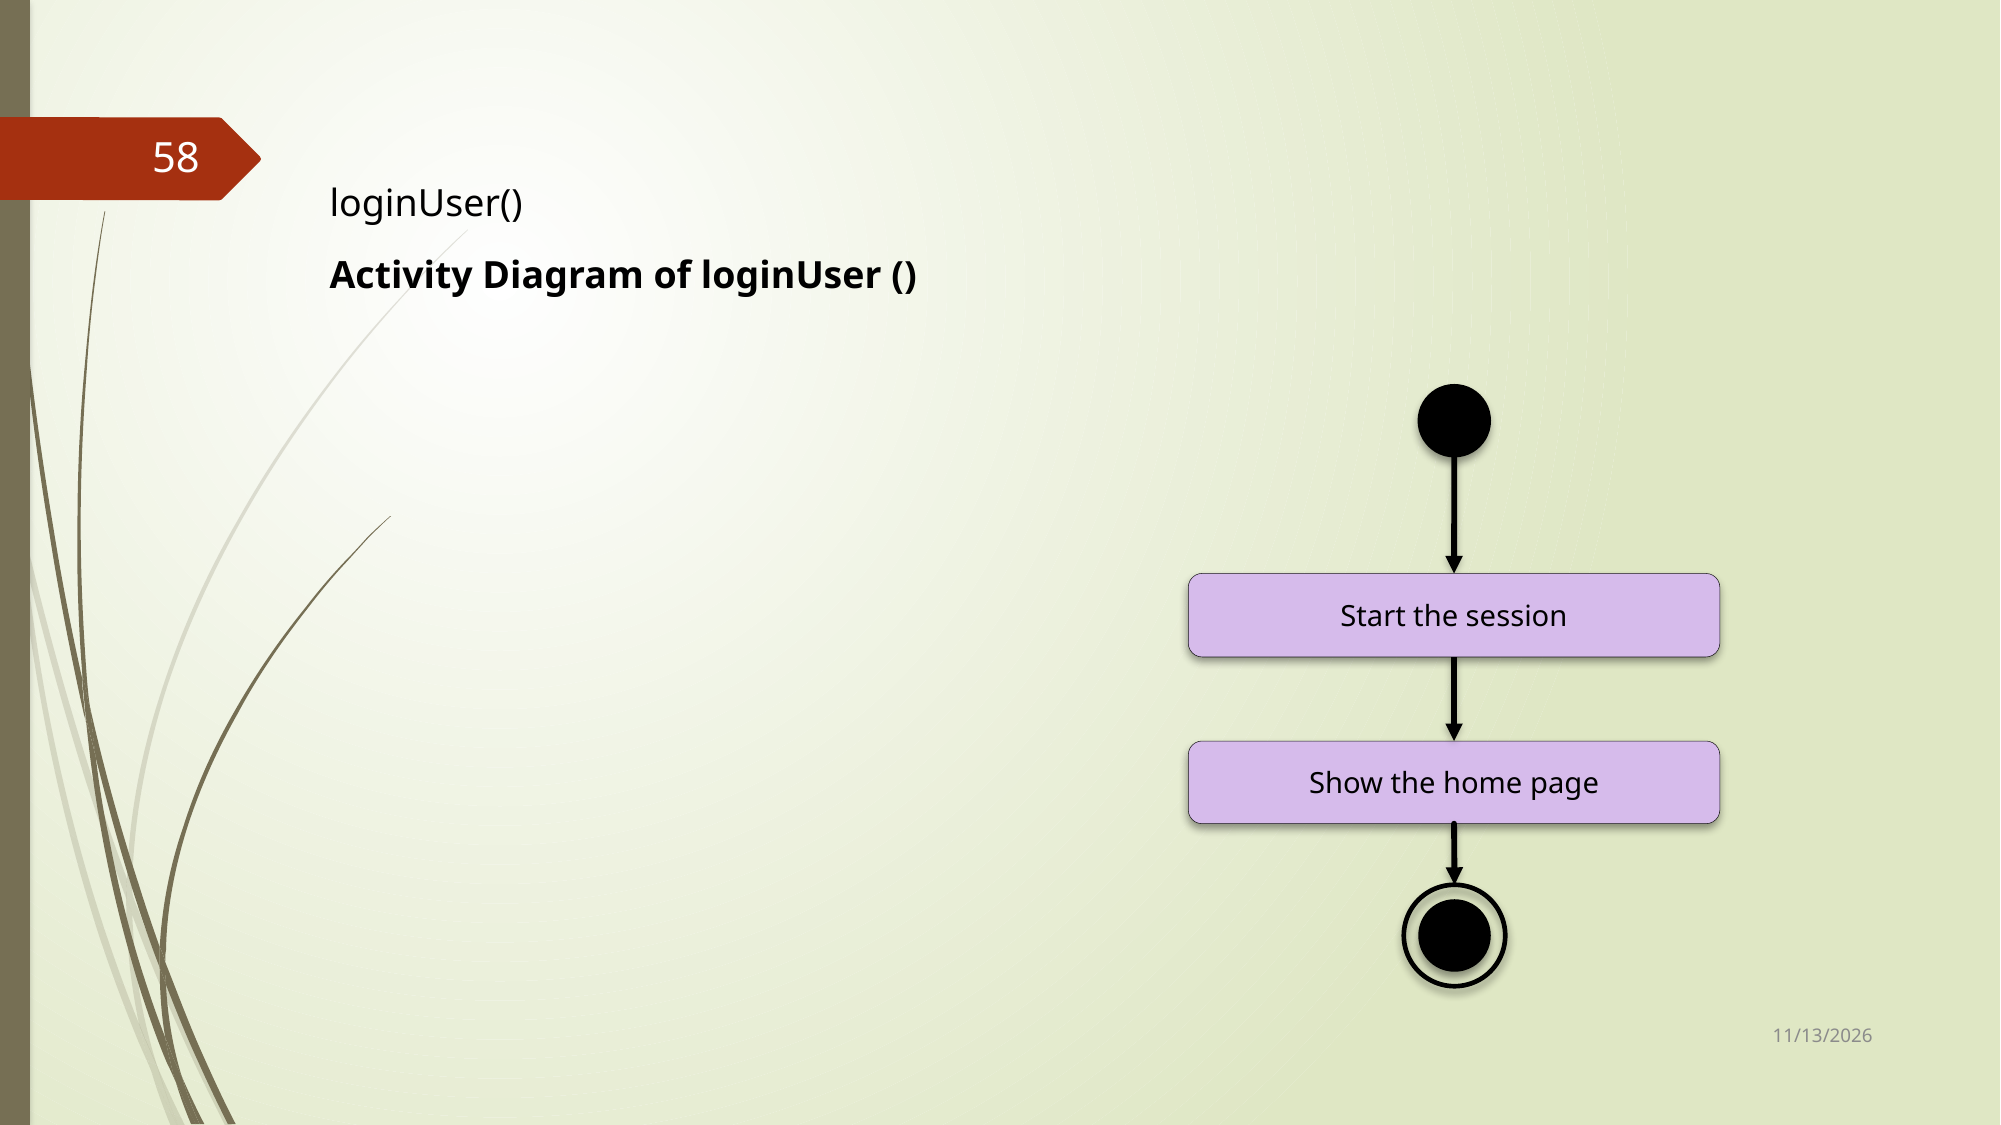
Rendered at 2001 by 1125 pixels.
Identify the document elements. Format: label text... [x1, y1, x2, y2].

text_box [1402, 883, 1507, 988]
text_box [1417, 383, 1492, 458]
text_box loginUser() [314, 171, 1827, 231]
slide_number 58 [87, 129, 216, 190]
text_box Start the session [1186, 572, 1722, 659]
text_box Activity Diagram of loginUser () [314, 243, 1945, 304]
text_box Show the home page [1187, 739, 1722, 825]
slide_number 25-Sep-17 [1699, 1005, 1888, 1067]
